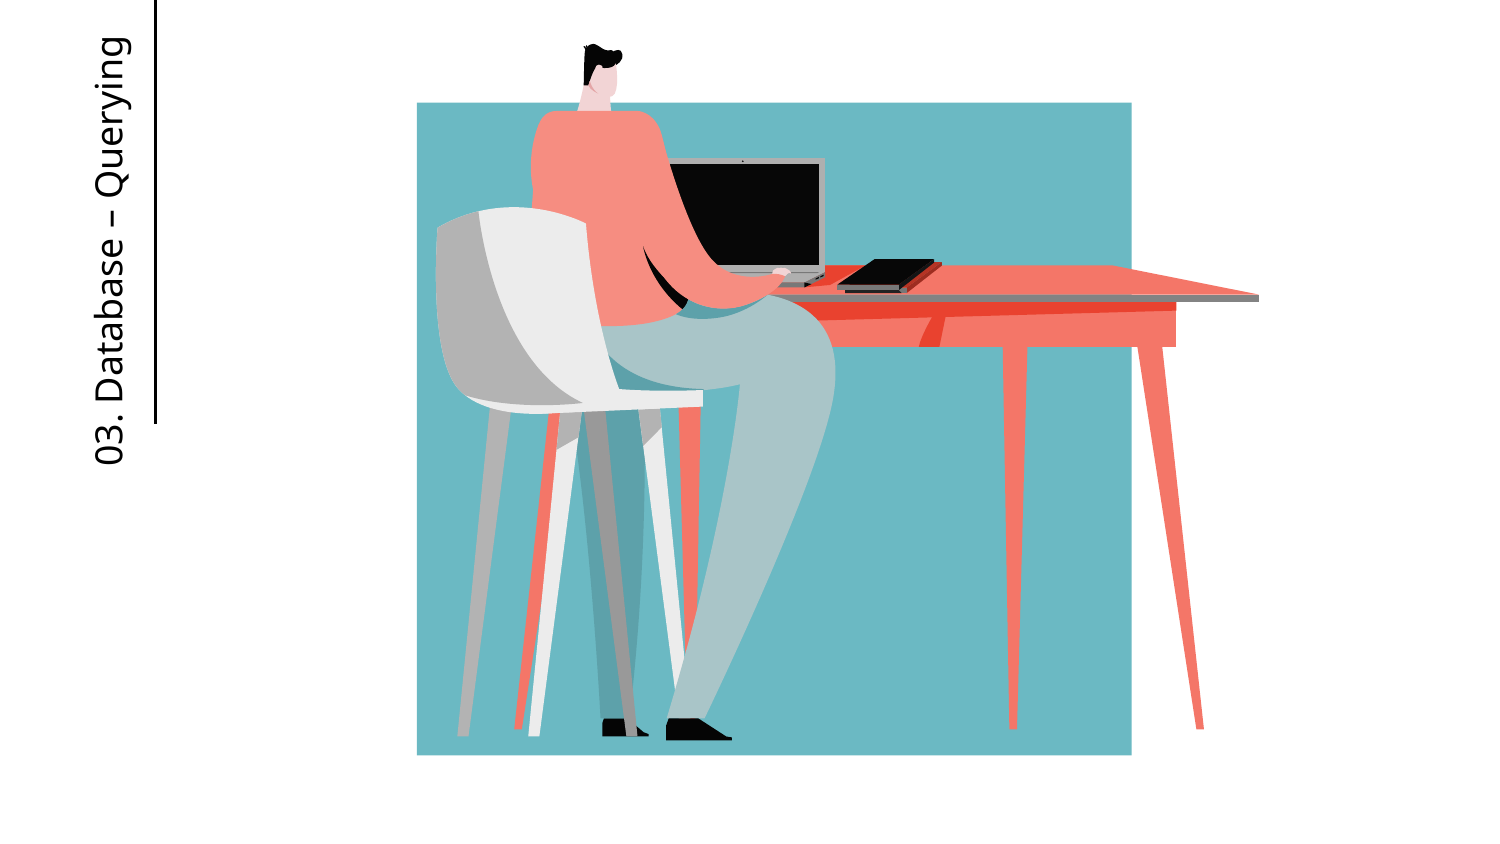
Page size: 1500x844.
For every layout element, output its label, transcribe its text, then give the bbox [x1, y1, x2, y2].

text_box [416, 102, 1132, 756]
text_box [427, 43, 1259, 741]
title 03. Database – Querying [50, 10, 145, 577]
